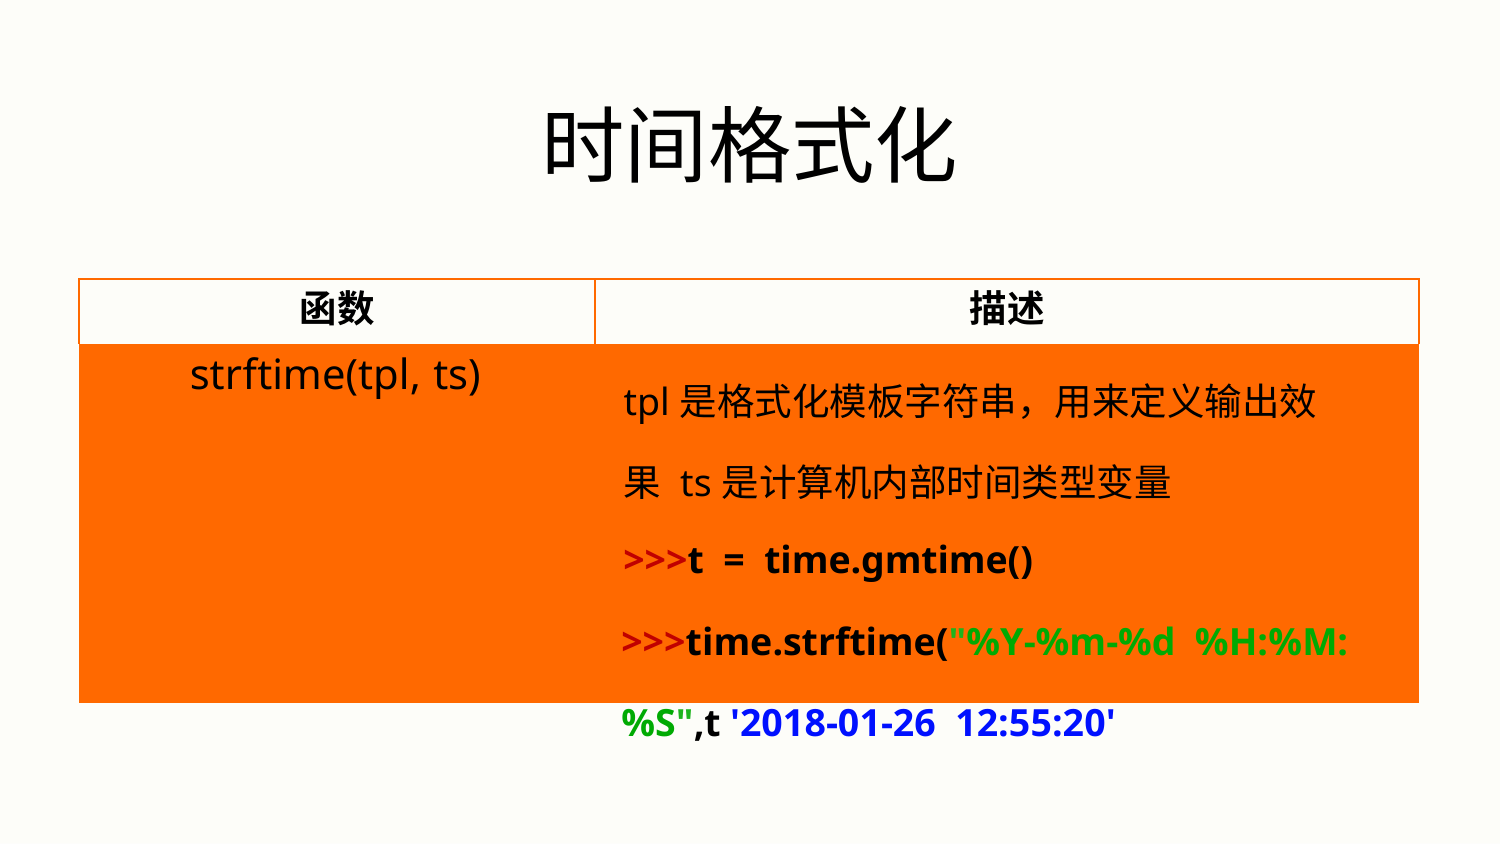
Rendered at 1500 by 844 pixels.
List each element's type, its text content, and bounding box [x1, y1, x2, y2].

table_cell strftime(tpl, ts) [79, 344, 595, 703]
table_header 描述 [596, 280, 1418, 344]
table_header 函数 [80, 280, 594, 344]
table_cell tpl是格式化模板字符串，用来定义输出效果 ts是计算机内部时间类型变量 >>>t = time.gmtime() >>>time.strftime("%Y-%m-%d %H:%M:%S",t '2018-01-26 12:55:20' [595, 344, 1419, 703]
title 时间格式化 [294, 93, 1206, 235]
text_box ) [1419, 581, 1427, 627]
